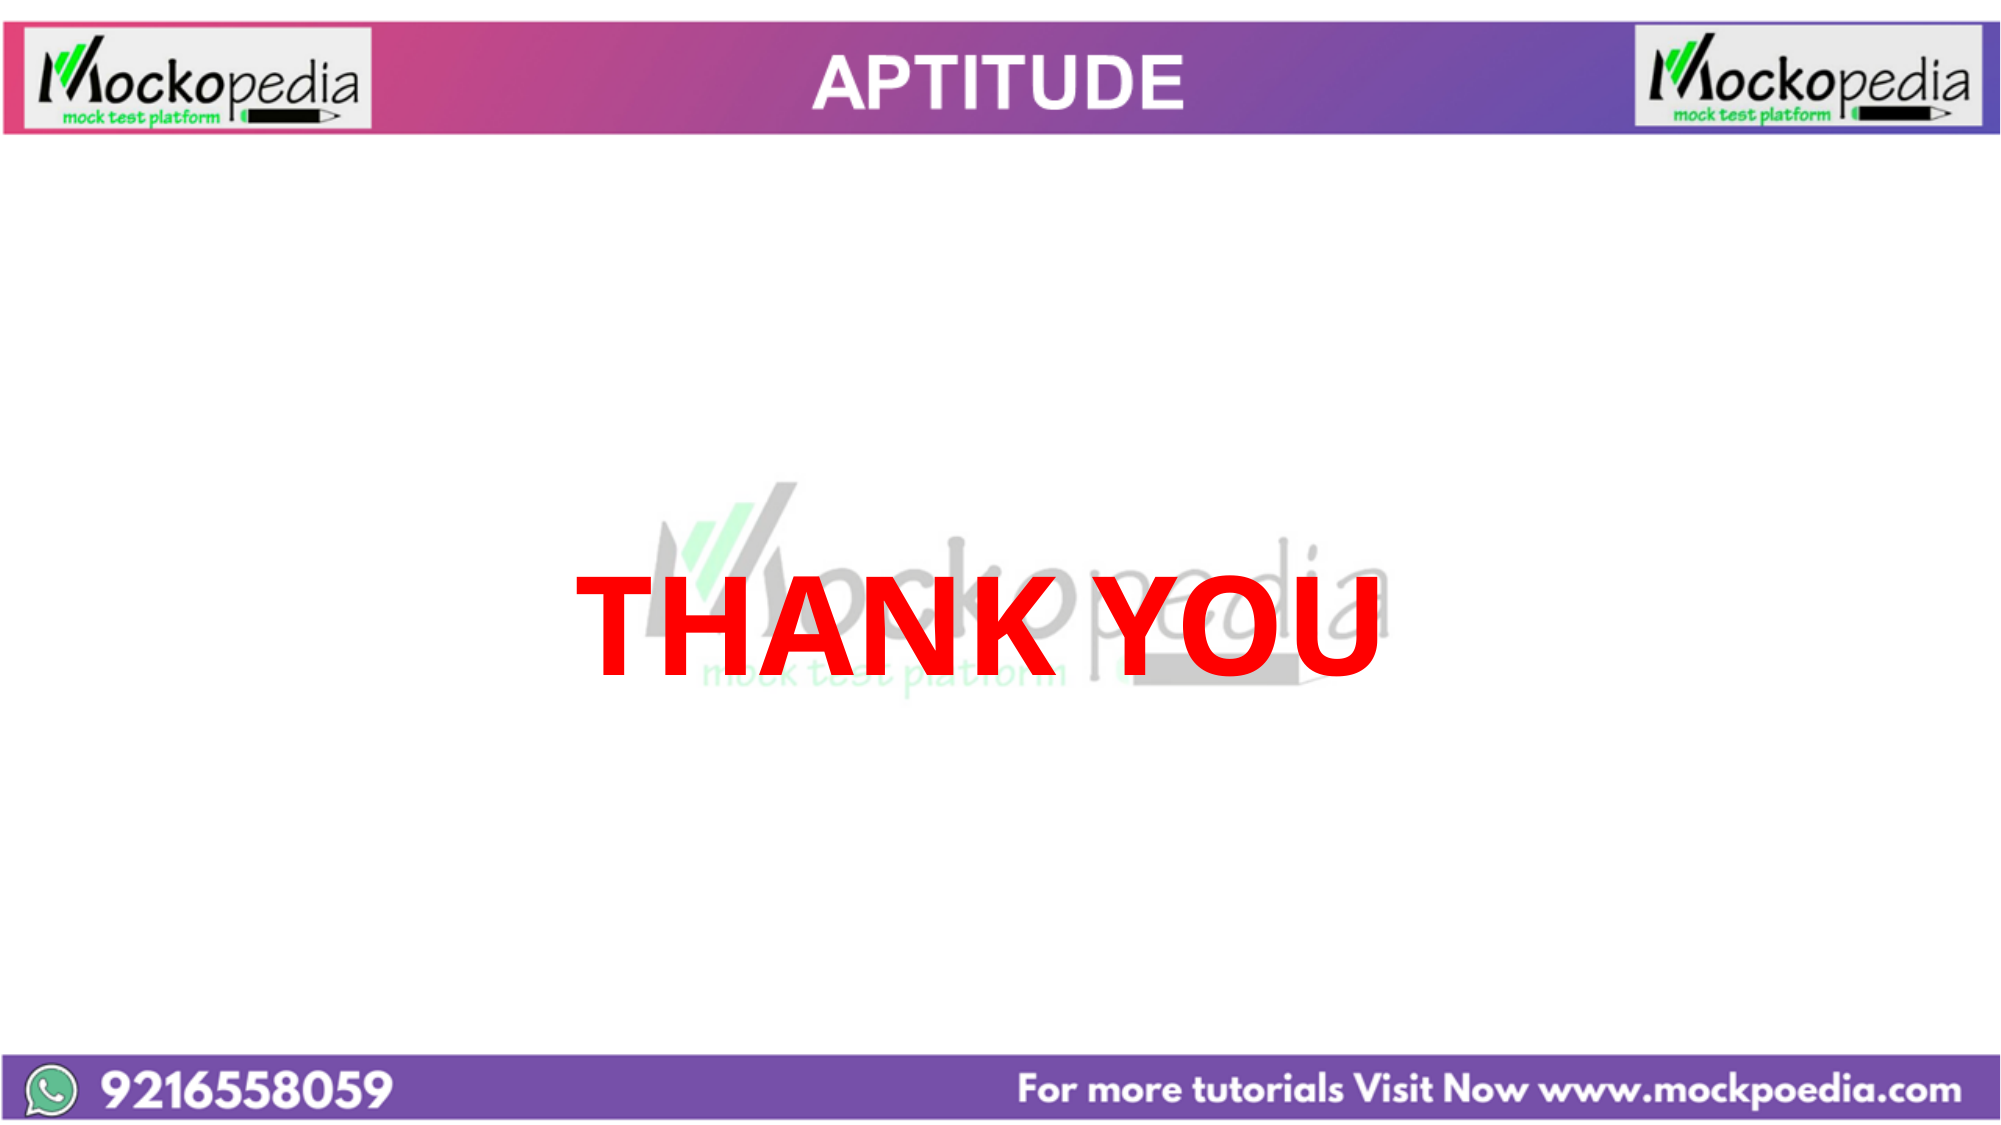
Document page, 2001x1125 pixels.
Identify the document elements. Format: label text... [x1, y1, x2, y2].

title [41, 31, 1959, 142]
list THANK YOU [50, 194, 1950, 1026]
picture [0, 0, 2001, 1125]
